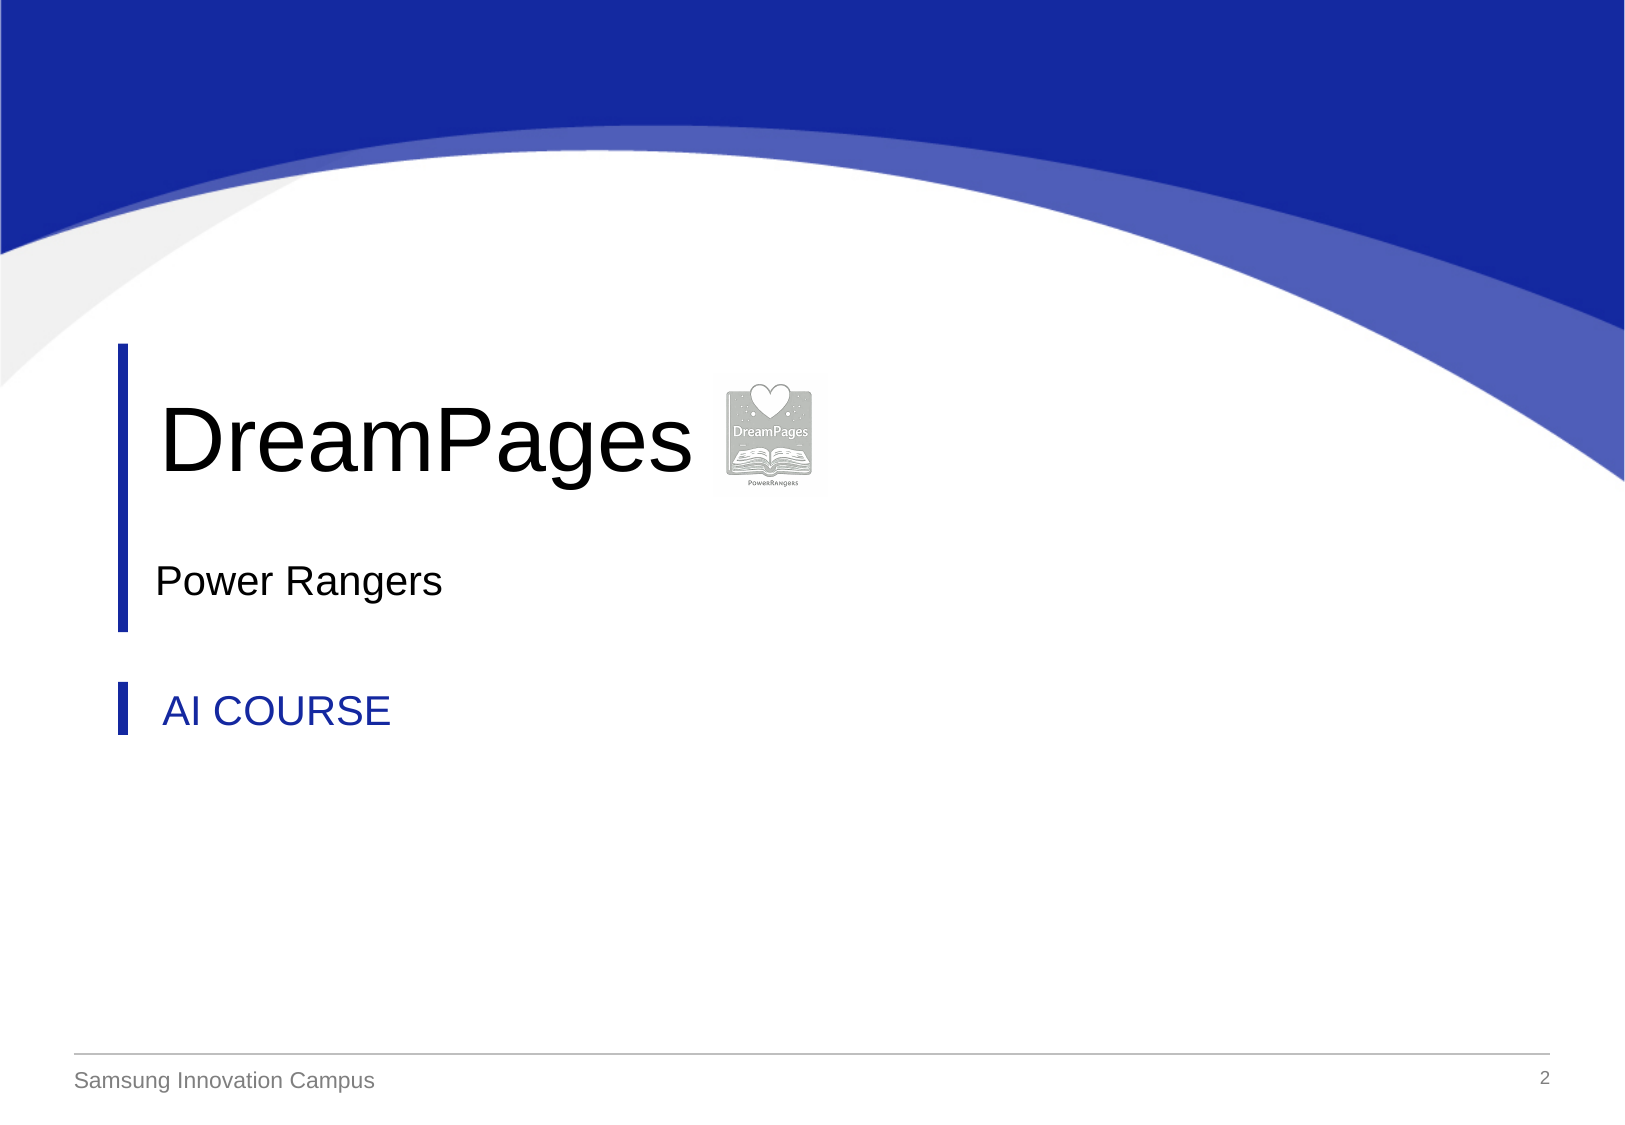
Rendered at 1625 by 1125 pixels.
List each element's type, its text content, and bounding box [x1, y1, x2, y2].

list DreamPages [159, 379, 1403, 598]
picture [0, 0, 1625, 1125]
text_box Power Rangers [155, 553, 1055, 604]
